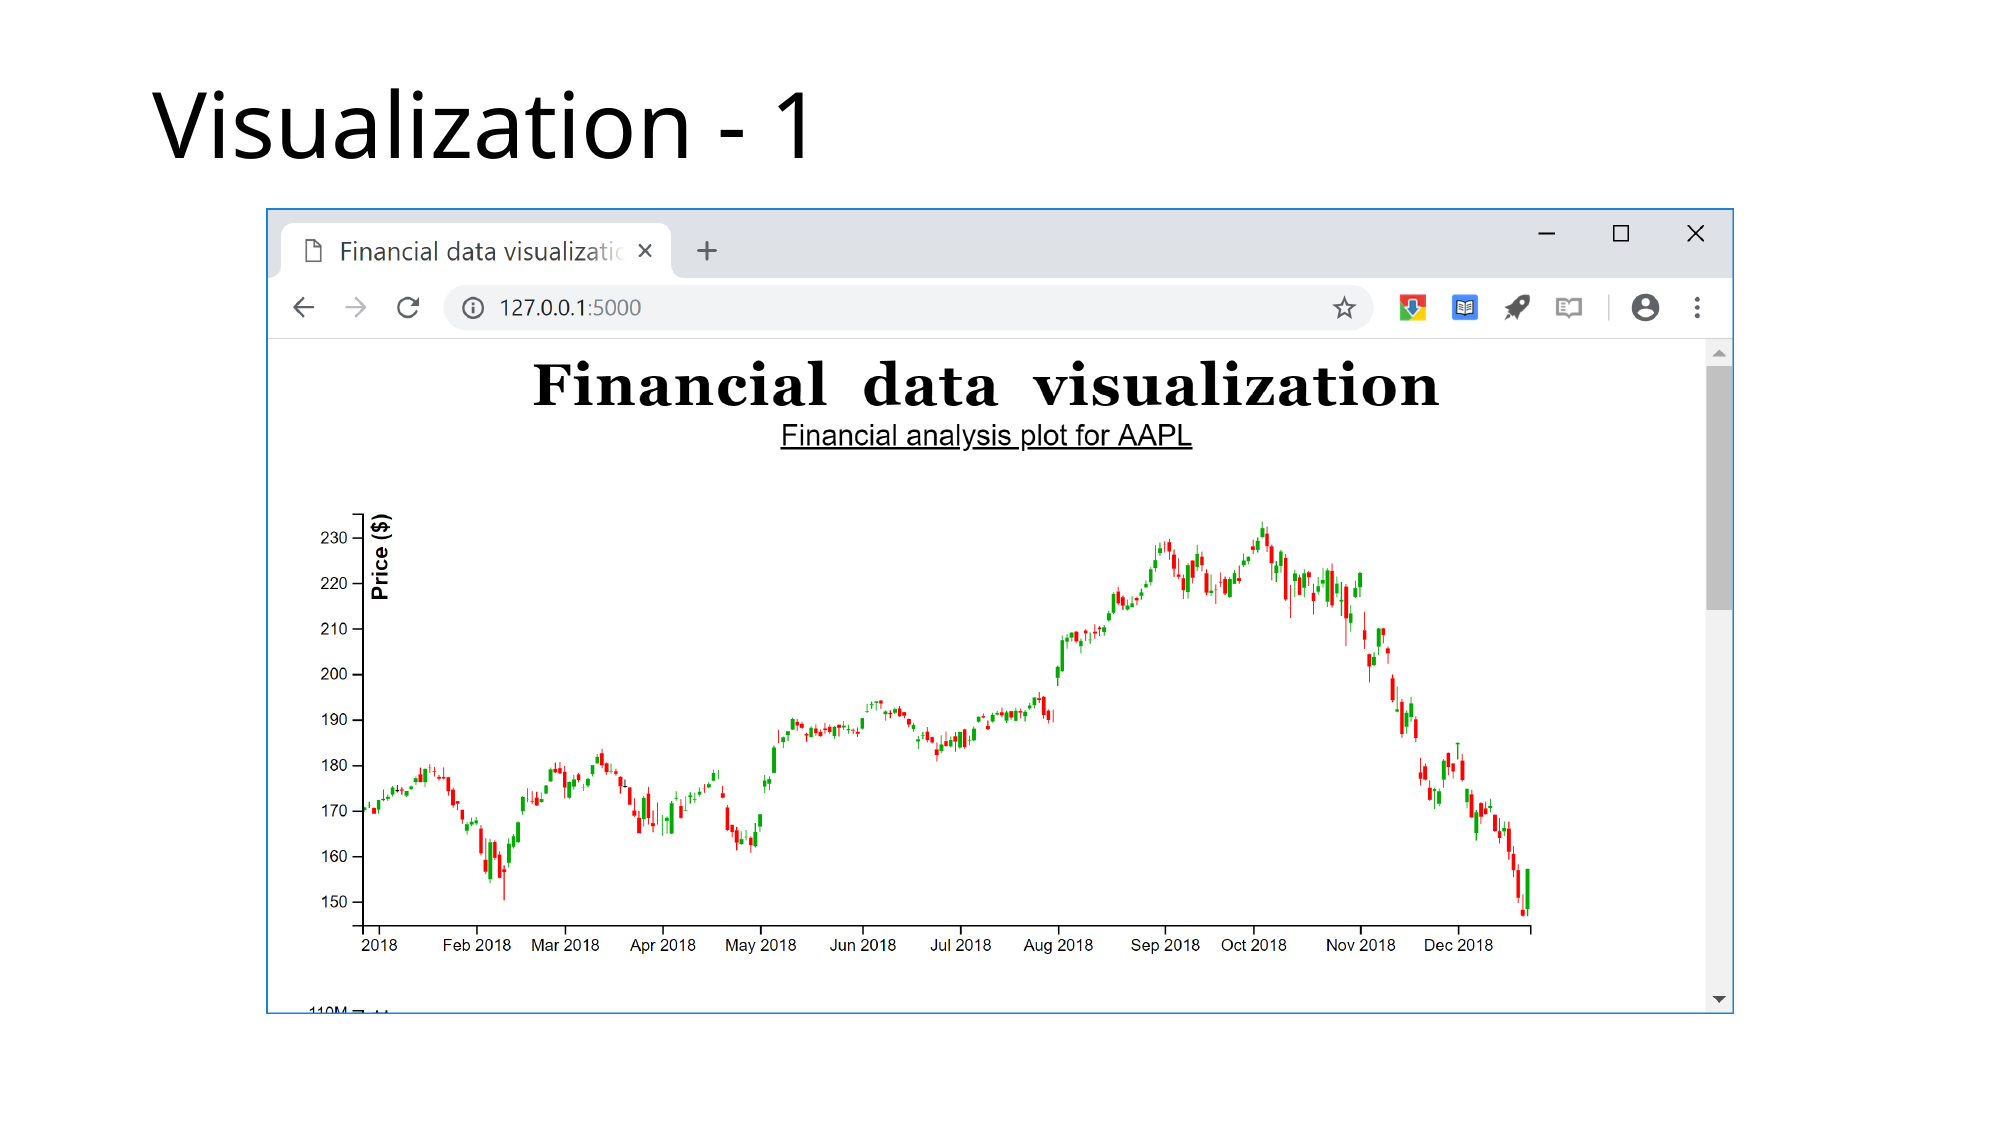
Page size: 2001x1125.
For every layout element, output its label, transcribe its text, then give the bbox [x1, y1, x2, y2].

title Visualization - 1 [137, 59, 1863, 198]
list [266, 208, 1734, 1014]
